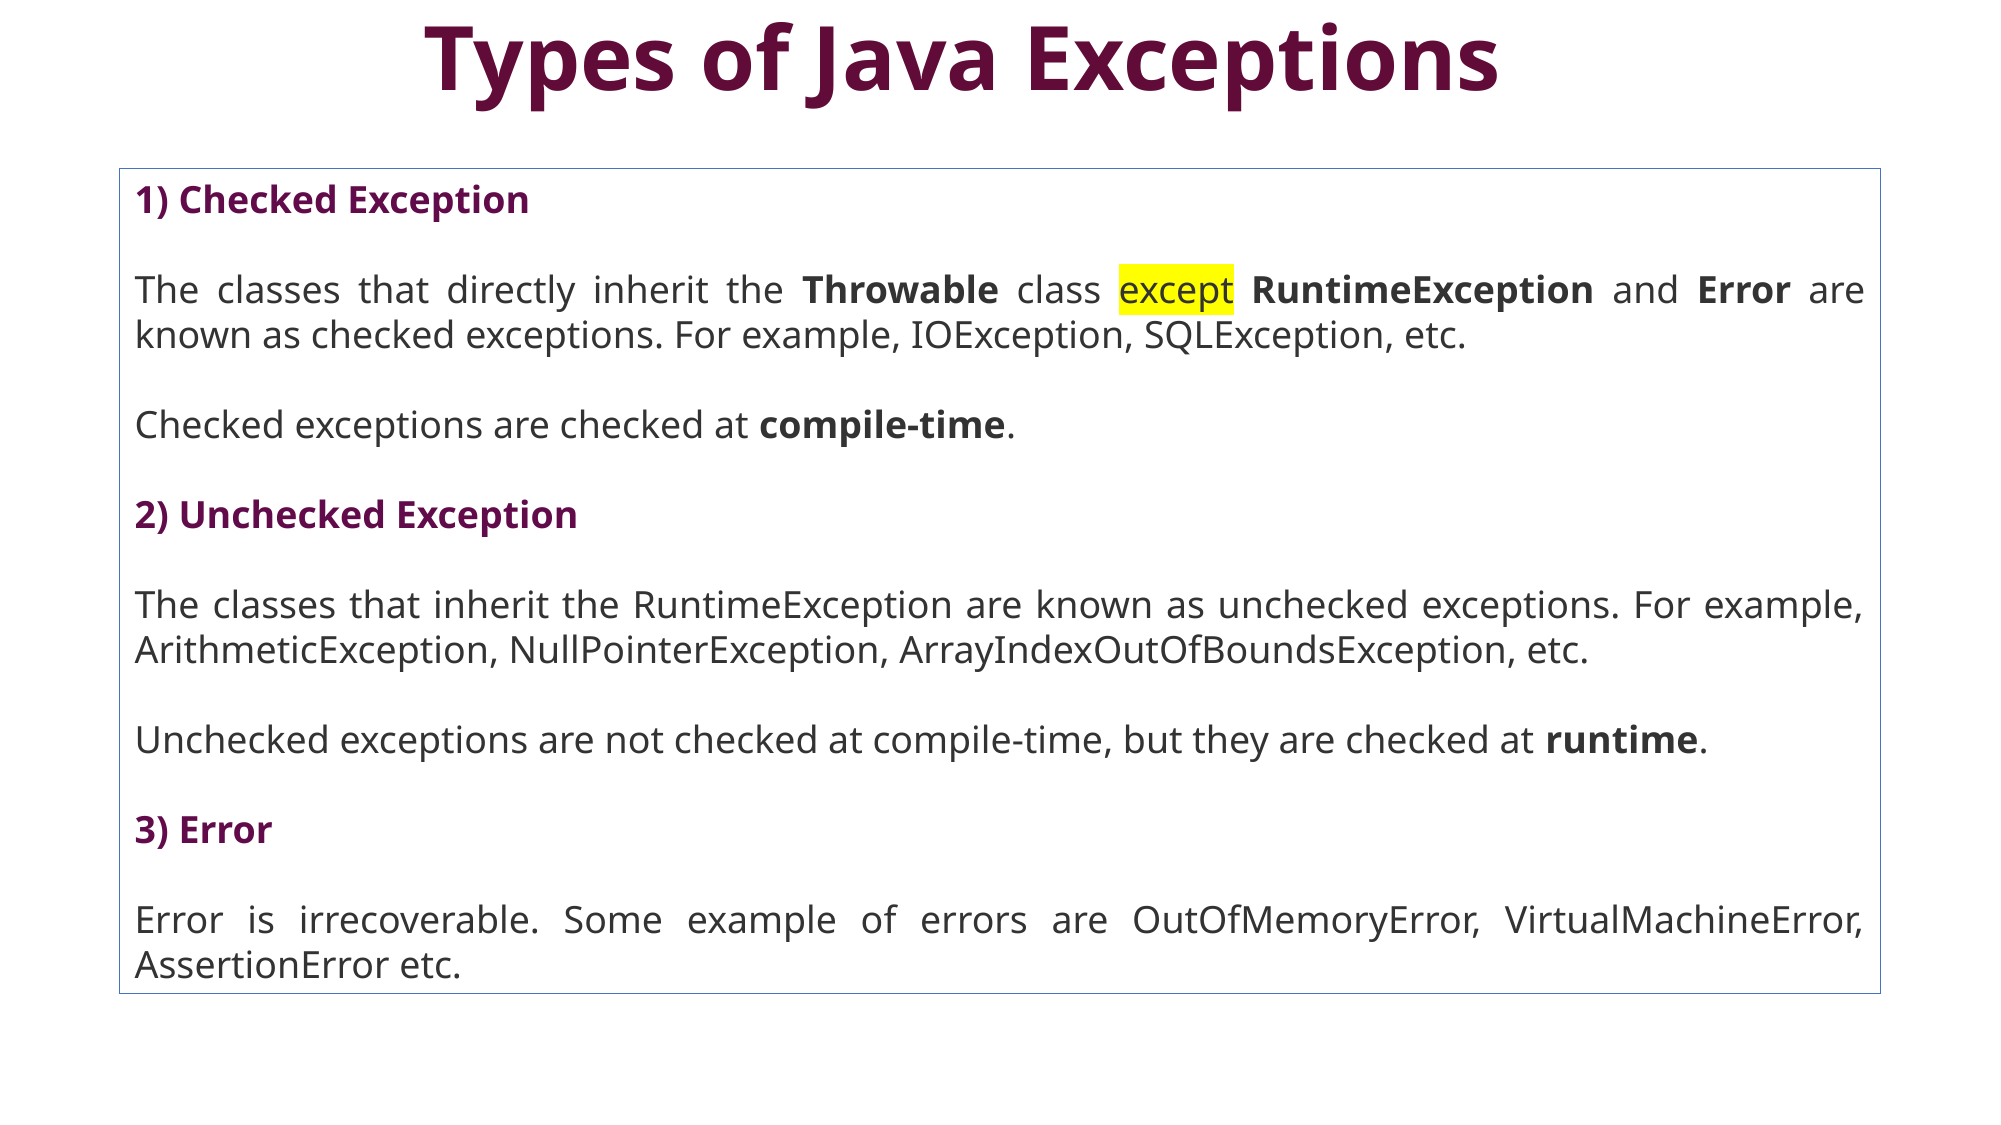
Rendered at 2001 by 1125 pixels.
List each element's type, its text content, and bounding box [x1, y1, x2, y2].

text_box 1) Checked Exception The classes that directly inherit the Throwable class except RuntimeException and Error are known as checked exceptions. For example, IOException, SQLException, etc. Checked exceptions are checked at compile-time. 2) Unchecked Exception The classes that inherit the RuntimeException are known as unchecked exceptions. For example, ArithmeticException, NullPointerException, ArrayIndexOutOfBoundsException, etc. Unchecked exceptions are not checked at compile-time, but they are checked at runtime. 3) Error Error is irrecoverable. Some example of errors are OutOfMemoryError, VirtualMachineError, AssertionError etc. [119, 168, 1881, 994]
title Types of Java Exceptions [65, 6, 1861, 118]
